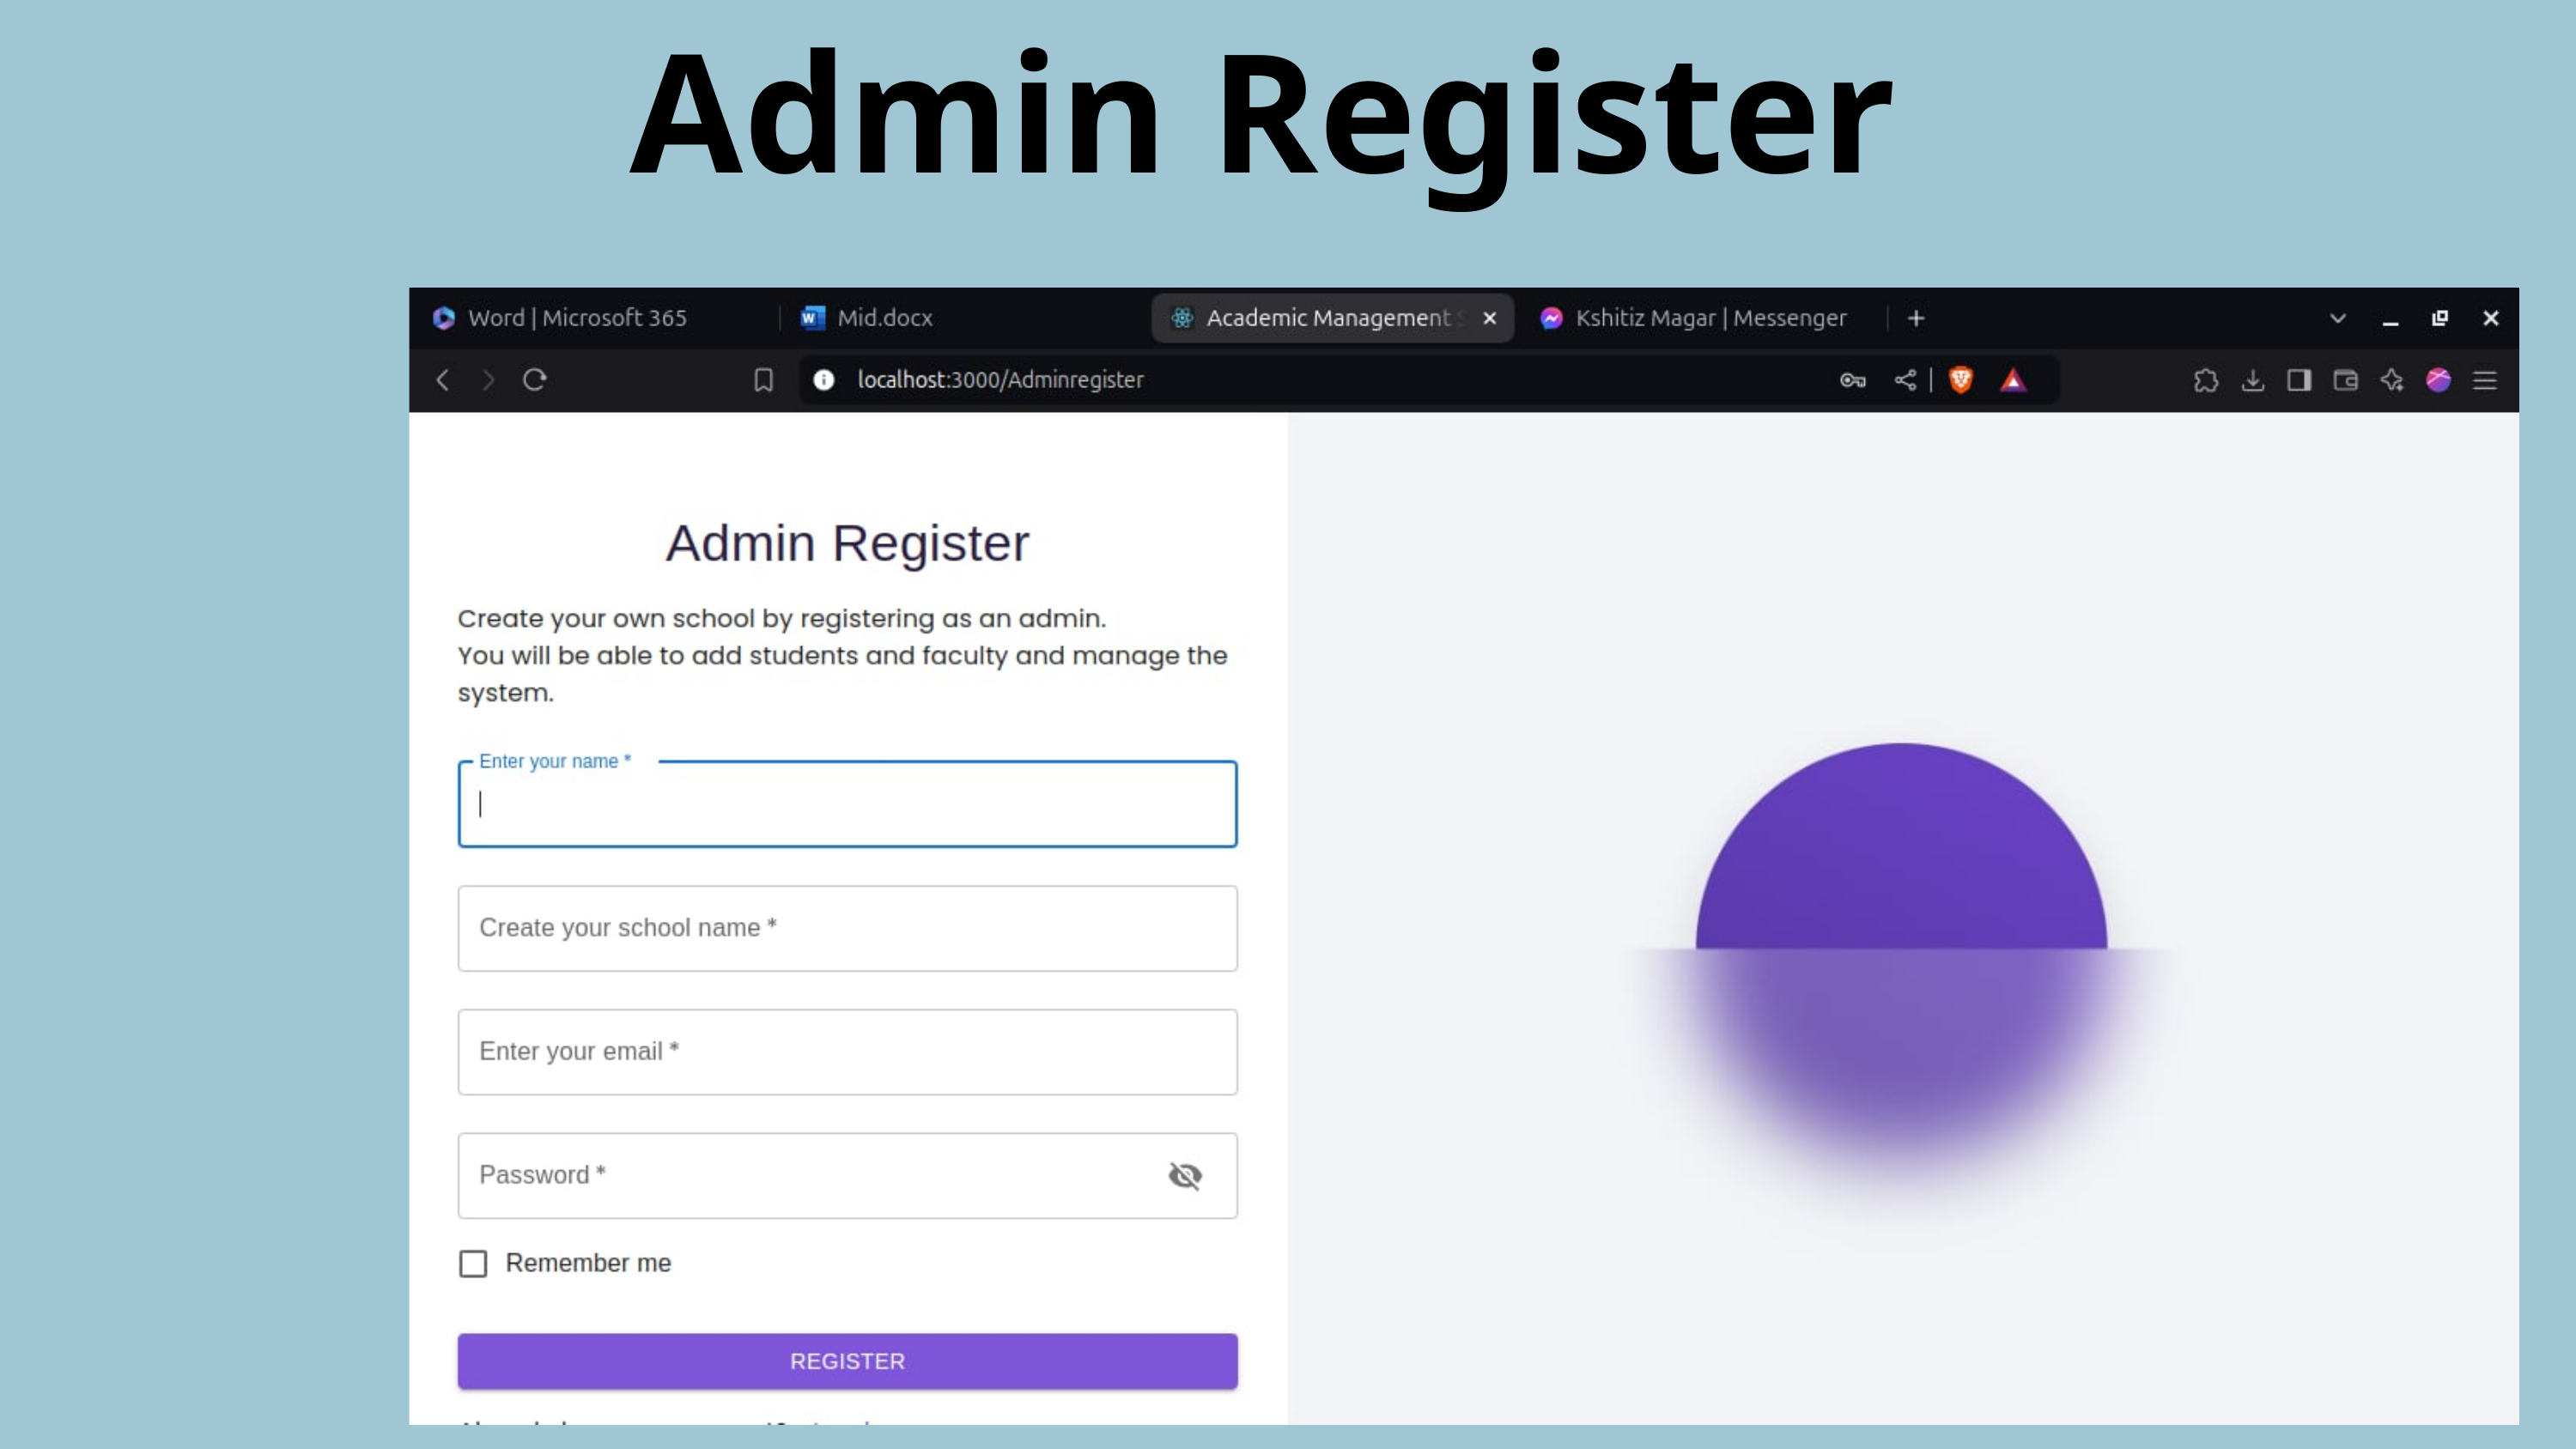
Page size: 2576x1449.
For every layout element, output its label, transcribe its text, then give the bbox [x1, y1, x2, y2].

text_box [409, 288, 2519, 1425]
text_box Admin Register [526, 0, 2002, 207]
